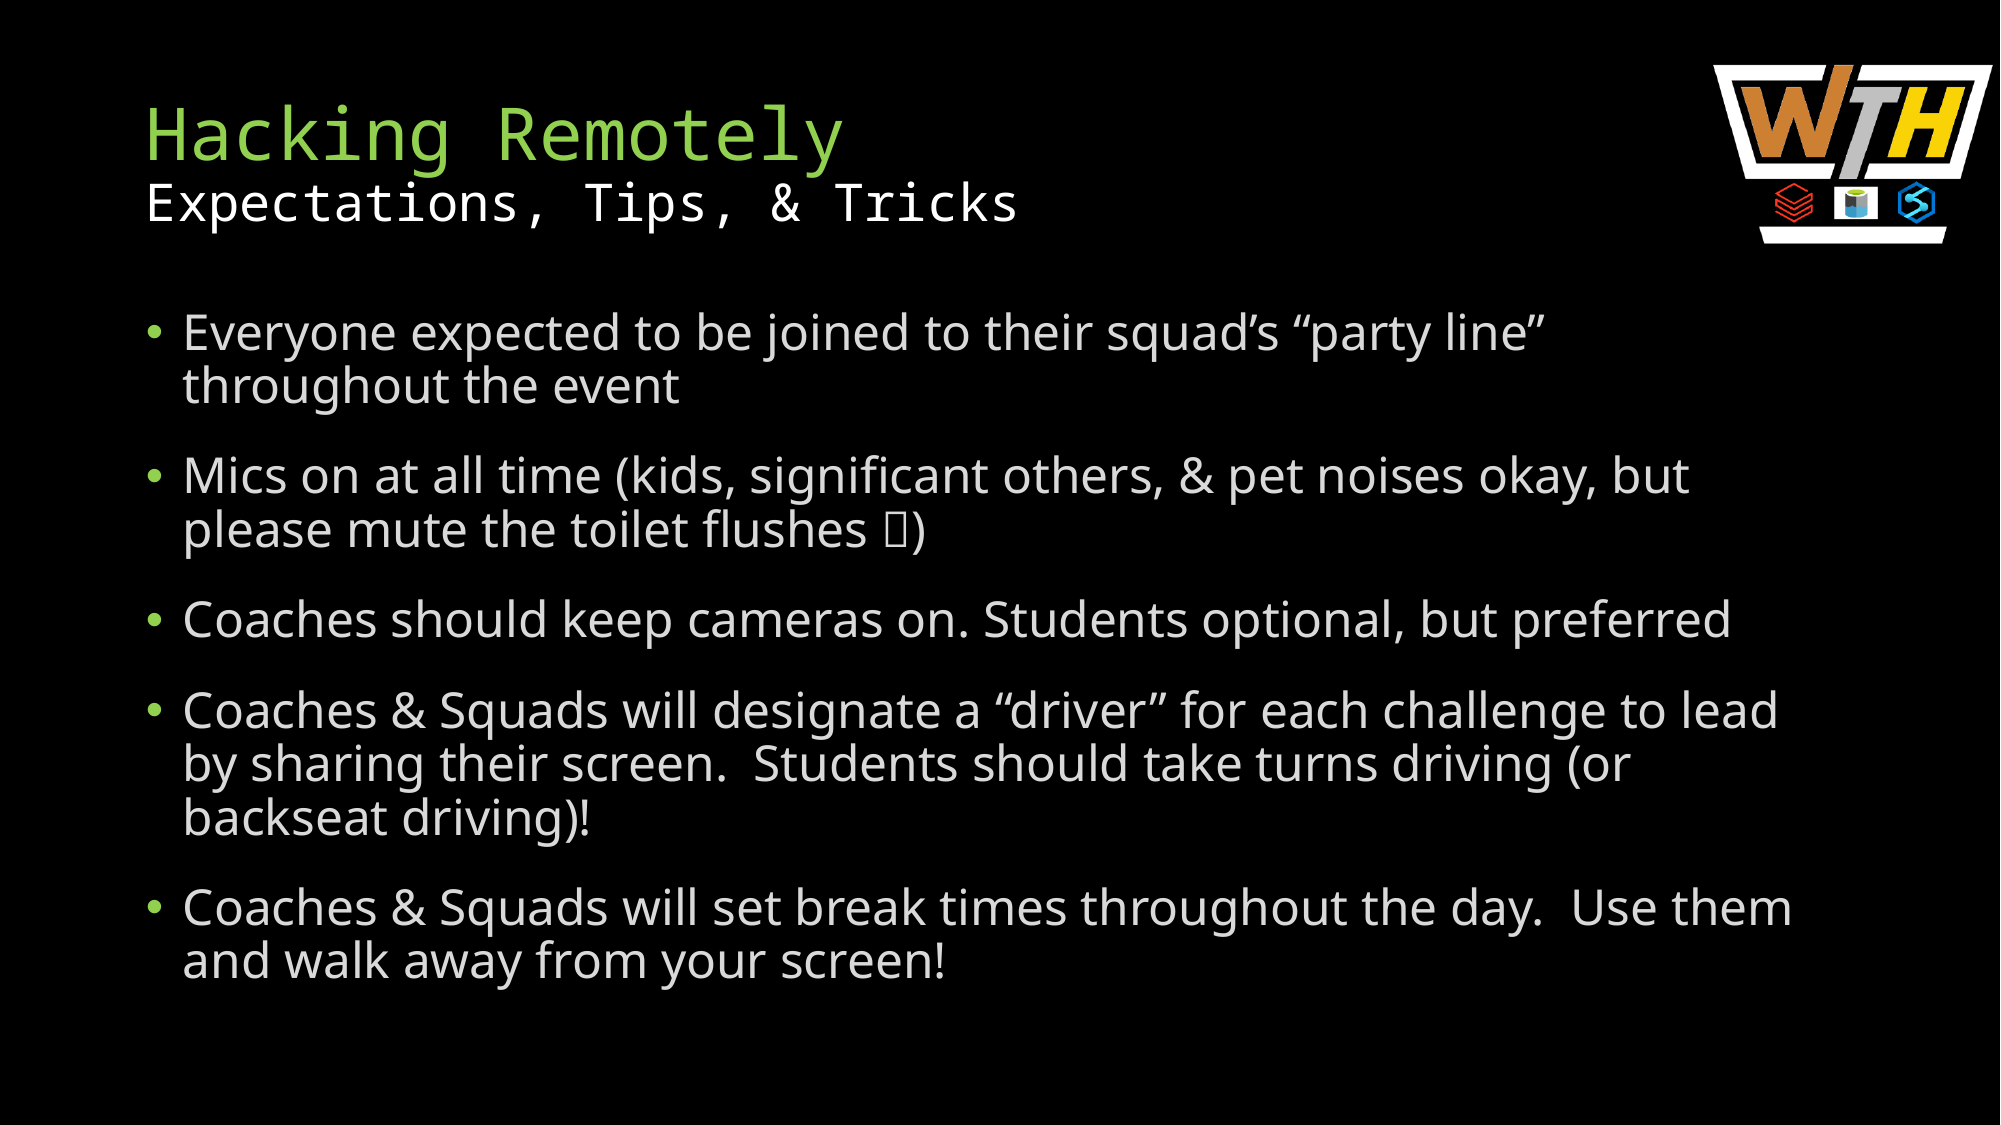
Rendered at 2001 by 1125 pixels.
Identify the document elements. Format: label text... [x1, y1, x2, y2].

list Everyone expected to be joined to their squad’s “party line” throughout the event Mics on at all time (kids, significant others, & pet noises okay, but please mute the toilet flushes ) Coaches should keep cameras on. Students optional, but preferred Coaches & Squads will designate a “driver” for each challenge to lead by sharing their screen. Students should take turns driving (or backseat driving)! Coaches & Squads will set break times throughout the day. Use them and walk away from your screen! [130, 299, 1856, 1000]
picture [1699, 0, 2000, 300]
text_box Hacking Remotely Expectations, Tips, & Tricks [130, 56, 1699, 274]
